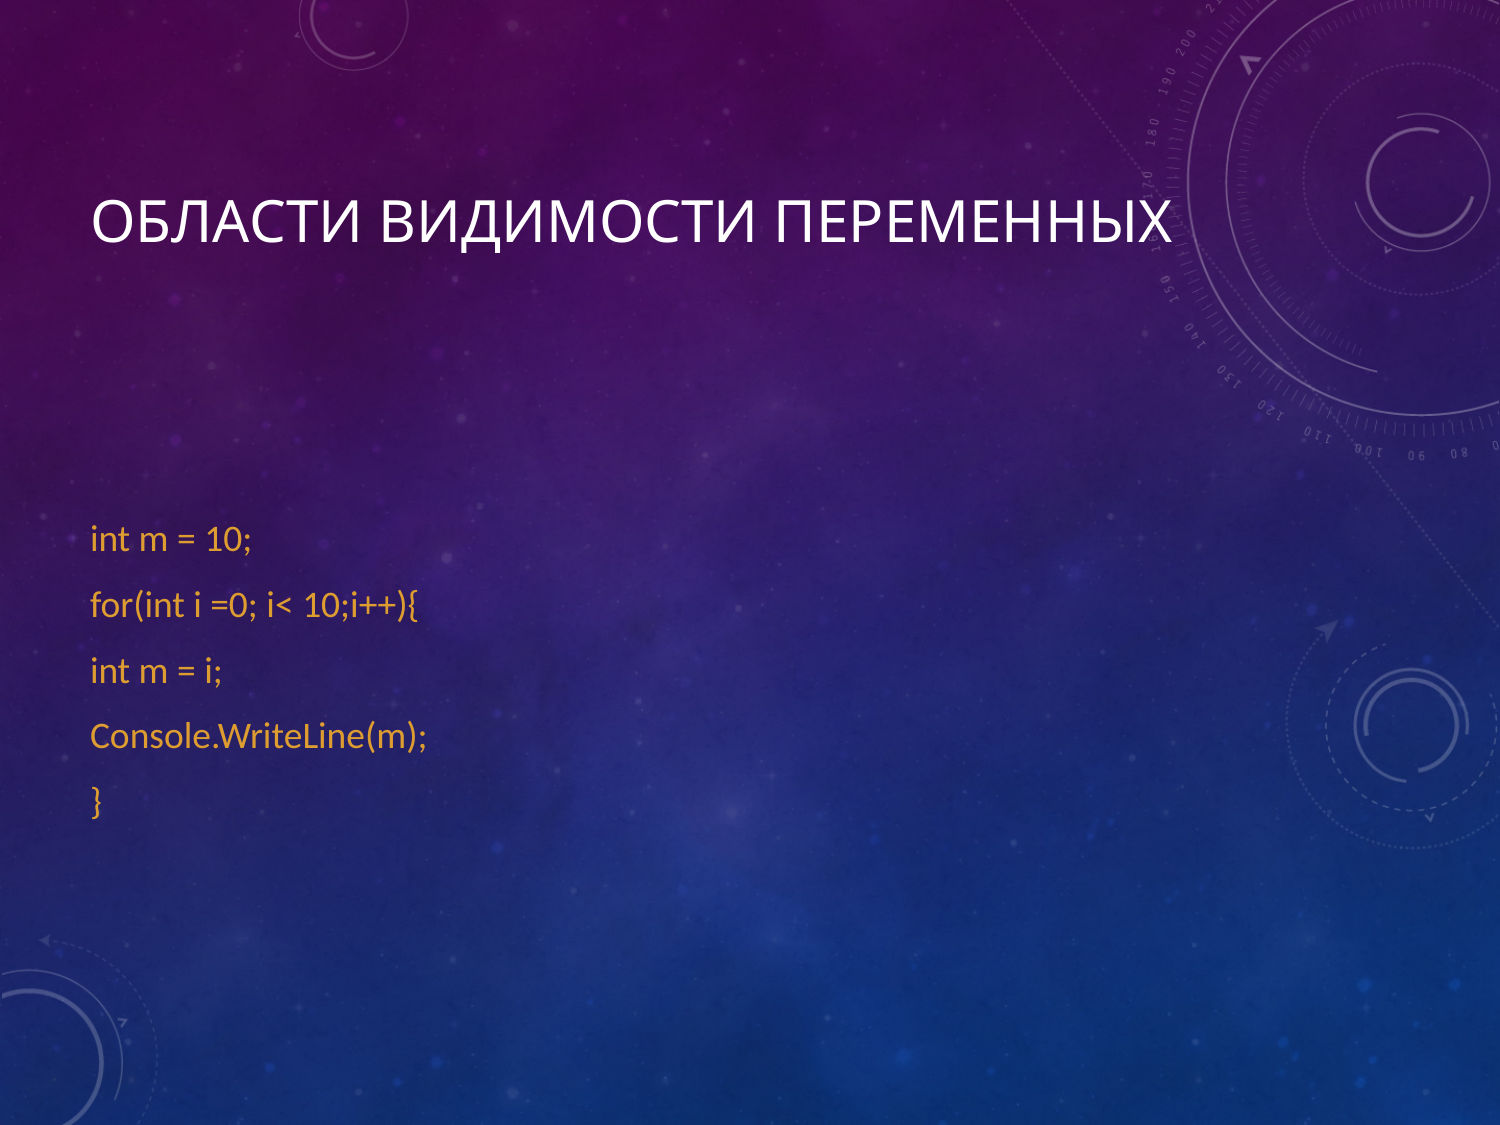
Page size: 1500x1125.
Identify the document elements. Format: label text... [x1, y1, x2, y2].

list int m = 10; for(int i =0; i< 10;i++){ int m = i; Console.WriteLine(m); } [75, 397, 1425, 1005]
picture [0, 0, 1500, 1125]
title Области видимости переменных [75, 99, 1350, 339]
